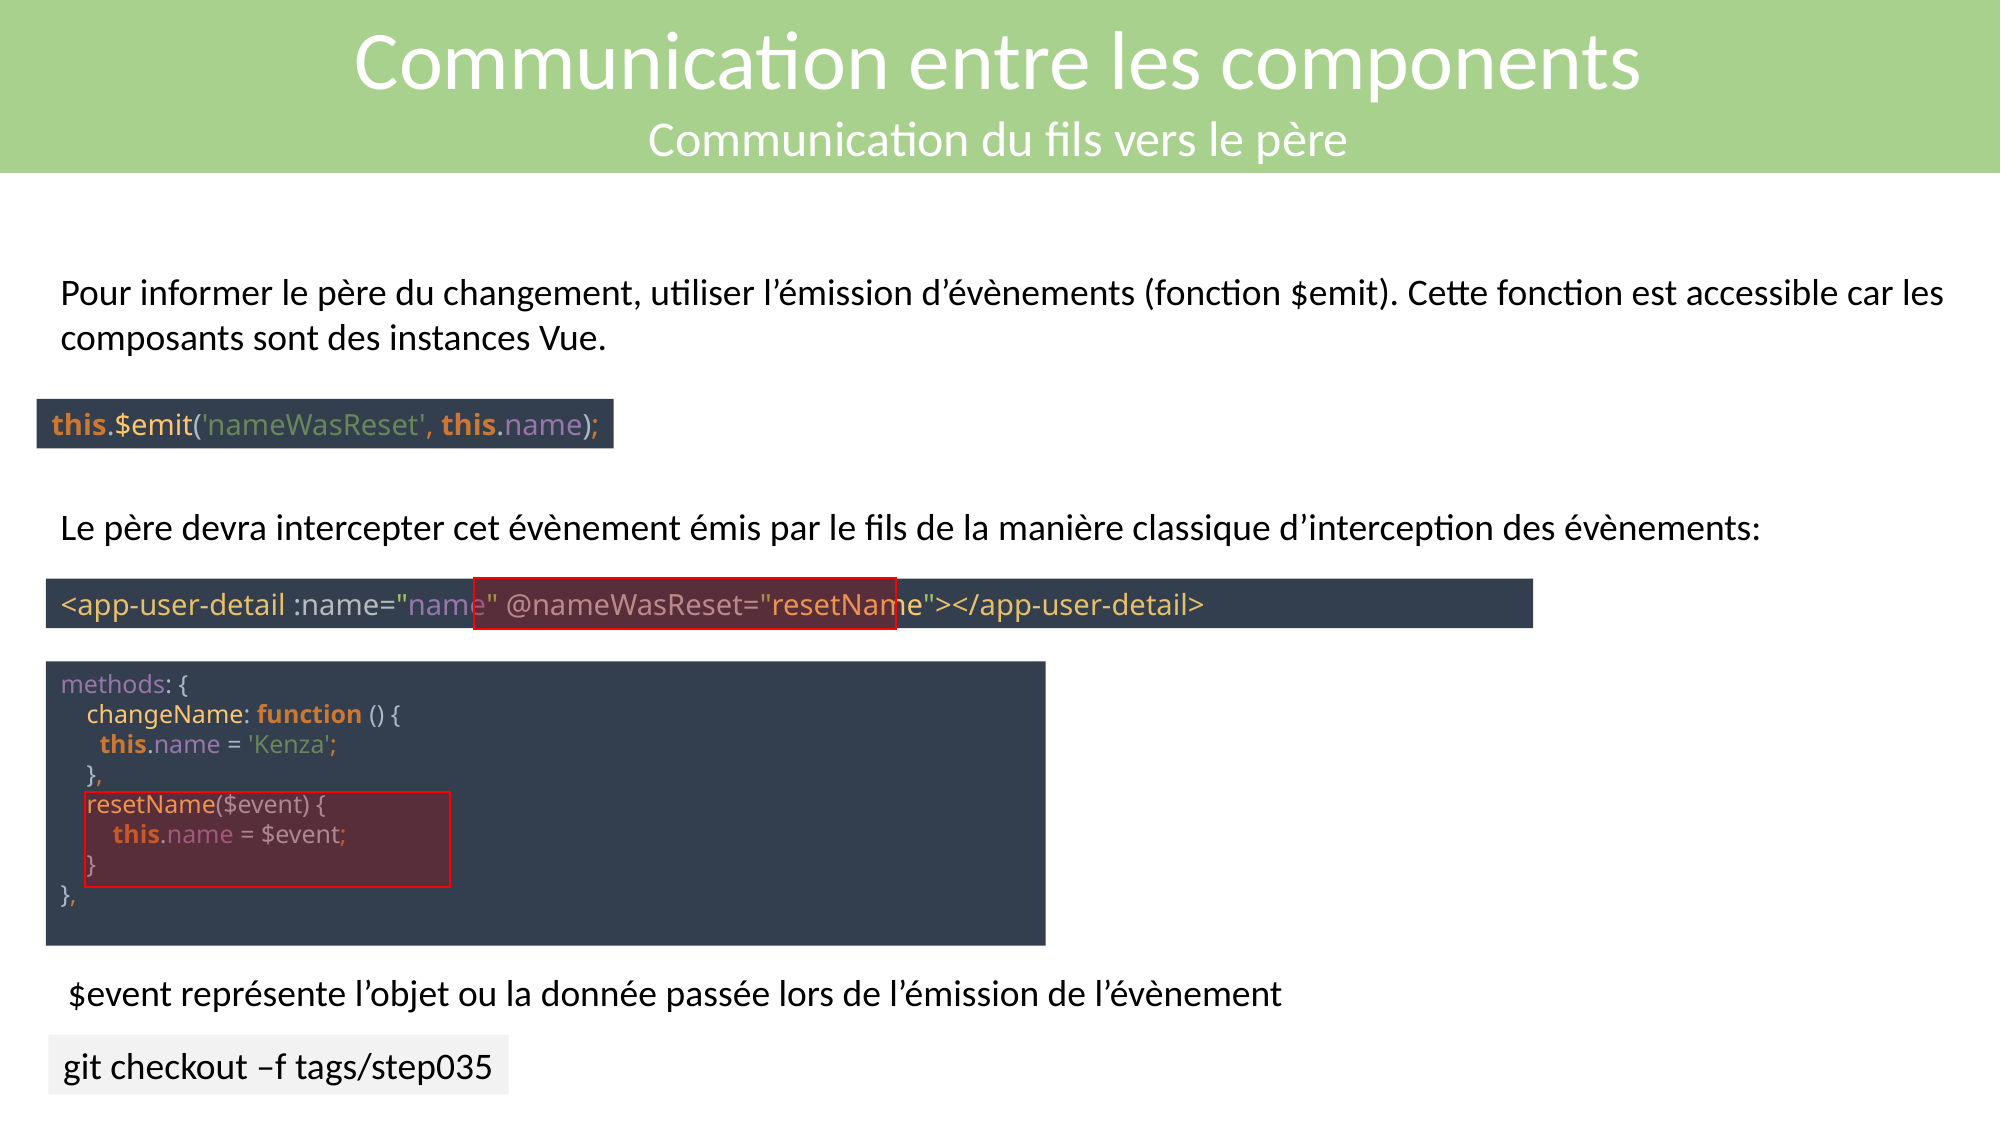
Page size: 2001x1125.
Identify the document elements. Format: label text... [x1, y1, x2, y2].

text_box Pour informer le père du changement, utiliser l’émission d’évènements (fonction $emit). Cette fonction est accessible car les composants sont des instances Vue. [45, 260, 1963, 366]
text_box Le père devra intercepter cet évènement émis par le fils de la manière classique d’interception des évènements: [45, 495, 1963, 555]
text_box [473, 577, 897, 630]
text_box git checkout –f tags/step035 [48, 1034, 509, 1095]
text_box $event représente l’objet ou la donnée passée lors de l’émission de l’évènement [52, 961, 1300, 1022]
text_box <app-user-detail :name="name" @nameWasReset="resetName"></app-user-detail> [897, 578, 1534, 629]
text_box <app-user-detail :name="name" @nameWasReset="resetName"></app-user-detail> [45, 578, 473, 629]
text_box Communication entre les components Communication du fils vers le père [0, 0, 2000, 174]
text_box [84, 791, 451, 888]
text_box methods: { changeName: function () { this.name = 'Kenza'; }, resetName($event) { this.name = $event; } }, [45, 661, 1046, 946]
text_box this.$emit('nameWasReset', this.name); [36, 398, 614, 449]
